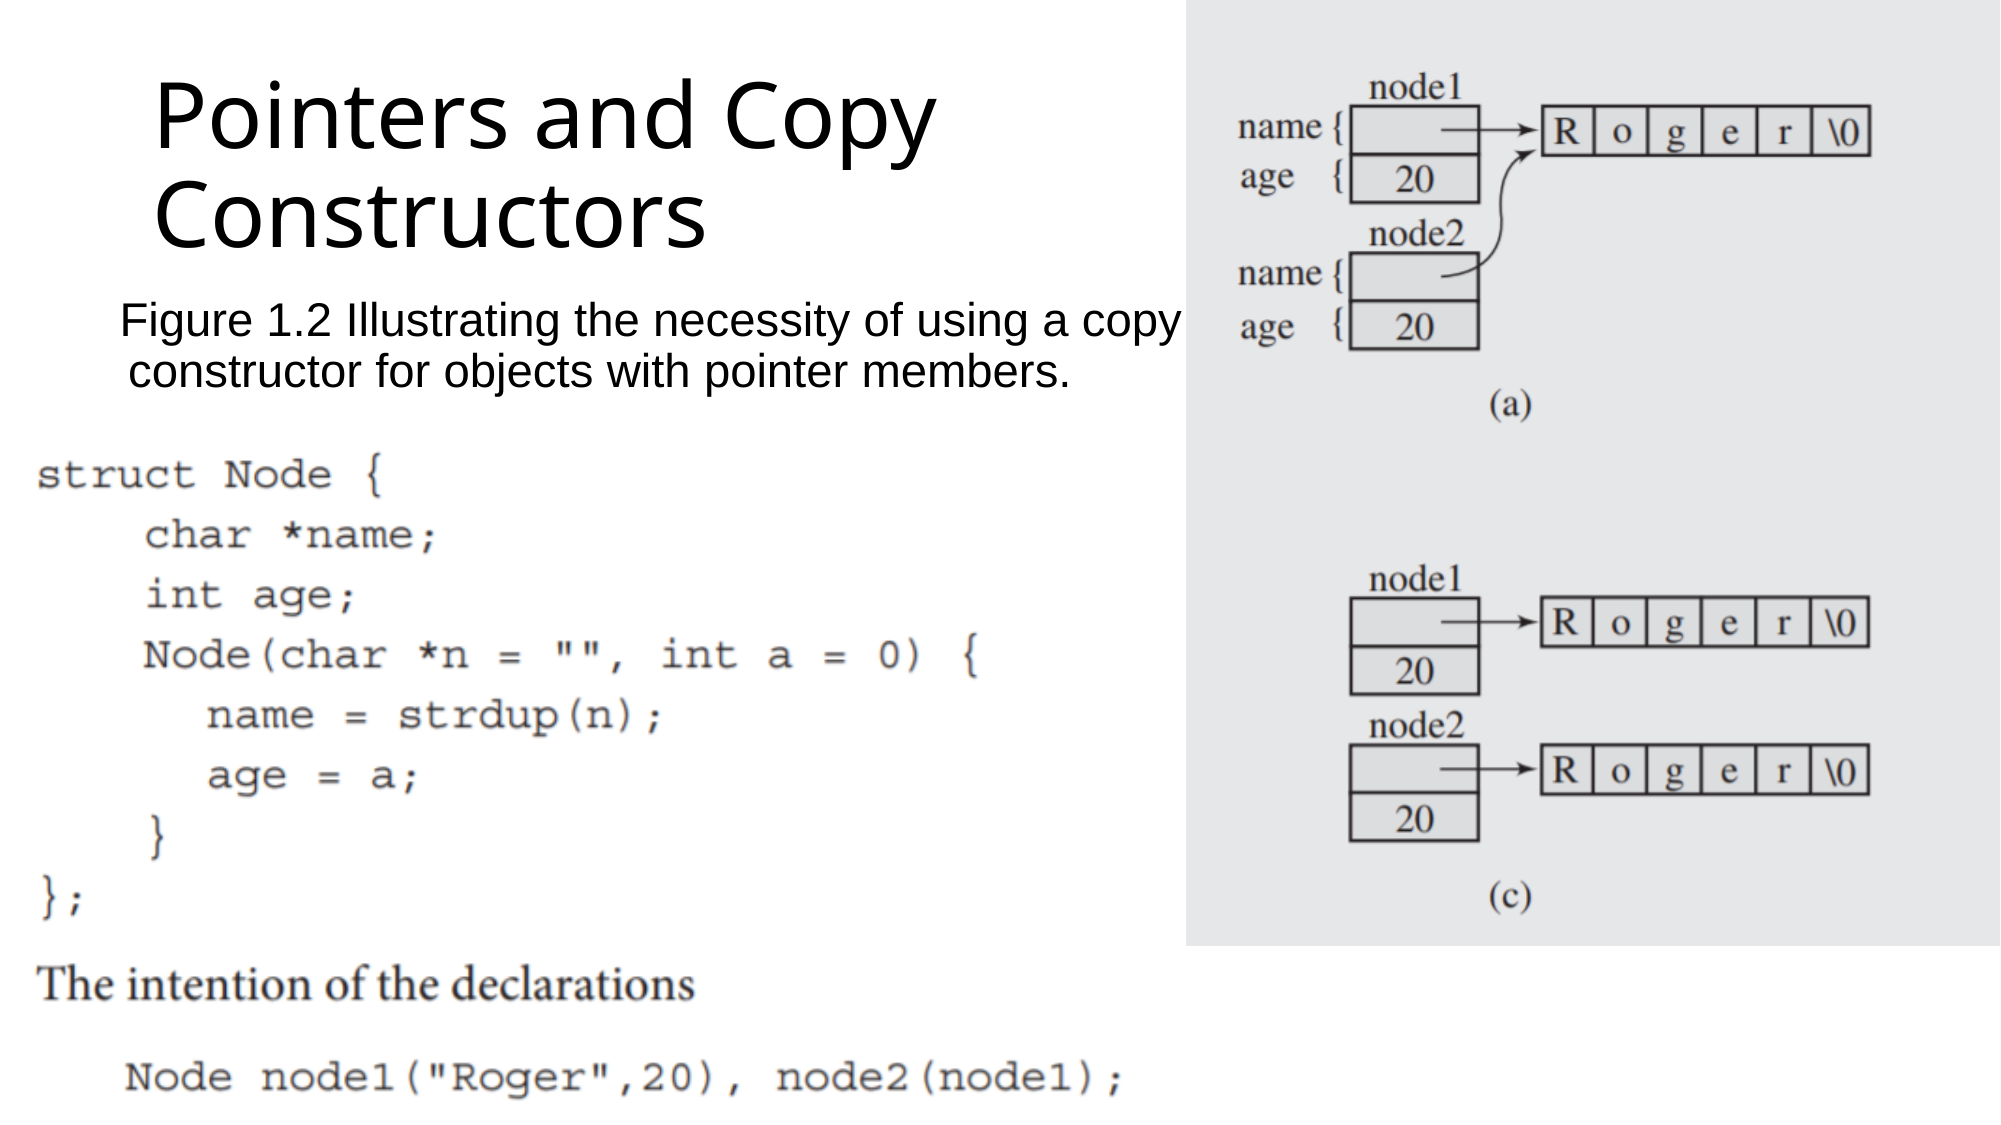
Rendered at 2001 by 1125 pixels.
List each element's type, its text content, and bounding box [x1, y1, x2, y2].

picture [0, 432, 1156, 1125]
picture [1185, 0, 2000, 946]
title Pointers and Copy Constructors [137, 59, 1180, 278]
list Figure 1.2 Illustrating the necessity of using a copy constructor for objects with pointer members. [74, 288, 1180, 423]
